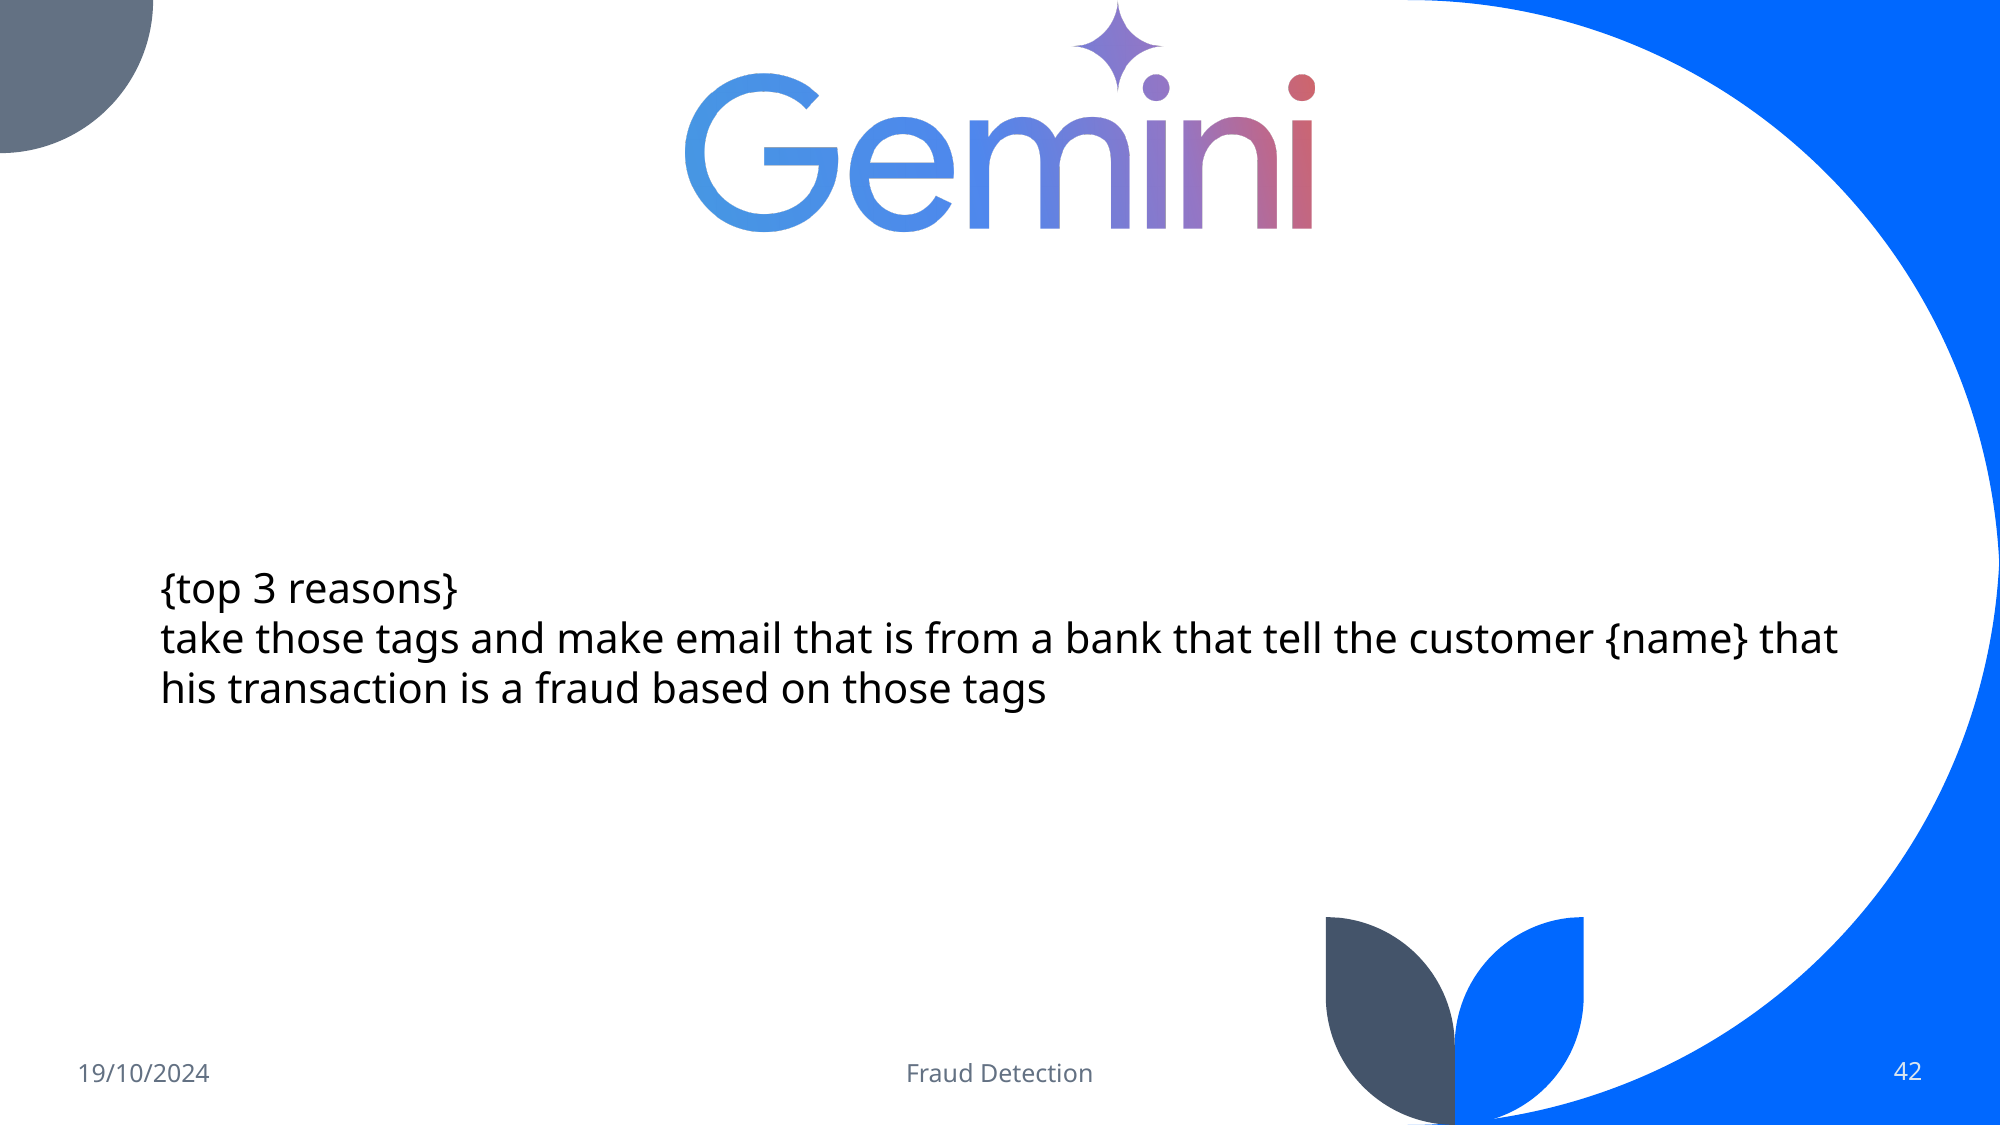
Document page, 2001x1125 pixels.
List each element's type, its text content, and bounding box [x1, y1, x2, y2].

picture [685, 0, 1315, 233]
footer Fraud Detection [662, 1042, 1338, 1103]
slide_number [62, 1042, 513, 1103]
text_box {top 3 reasons} take those tags and make email that is from a bank that tell the customer {name} that his transaction is a fraud based on those tags [145, 554, 1855, 720]
slide_number 42 [1665, 1042, 1938, 1103]
